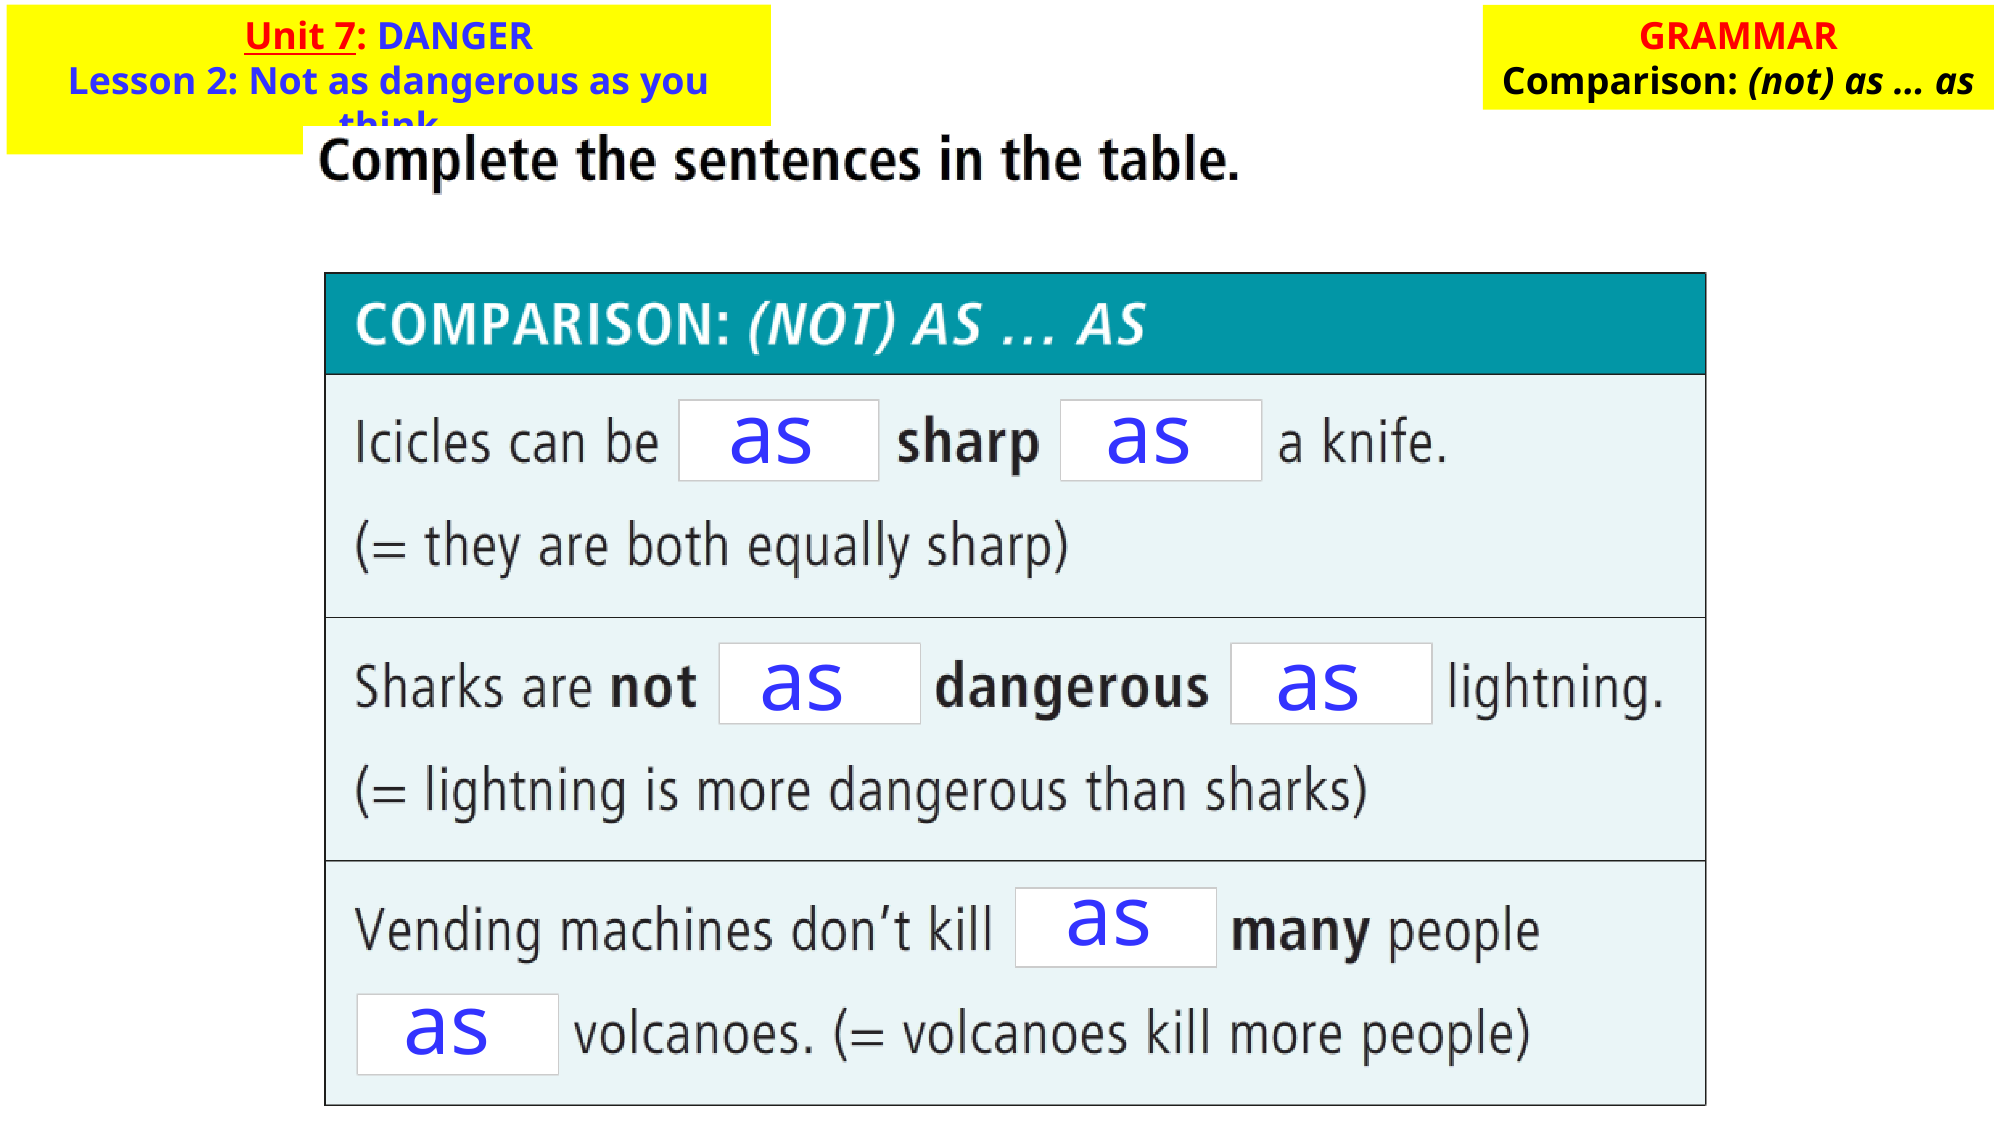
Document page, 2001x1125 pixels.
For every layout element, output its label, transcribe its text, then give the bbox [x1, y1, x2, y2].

picture [302, 126, 1715, 1113]
text_box GRAMMAR Comparison: (not) as … as [1482, 4, 1994, 110]
text_box Unit 7: DANGER Lesson 2: Not as dangerous as you think [6, 4, 771, 155]
